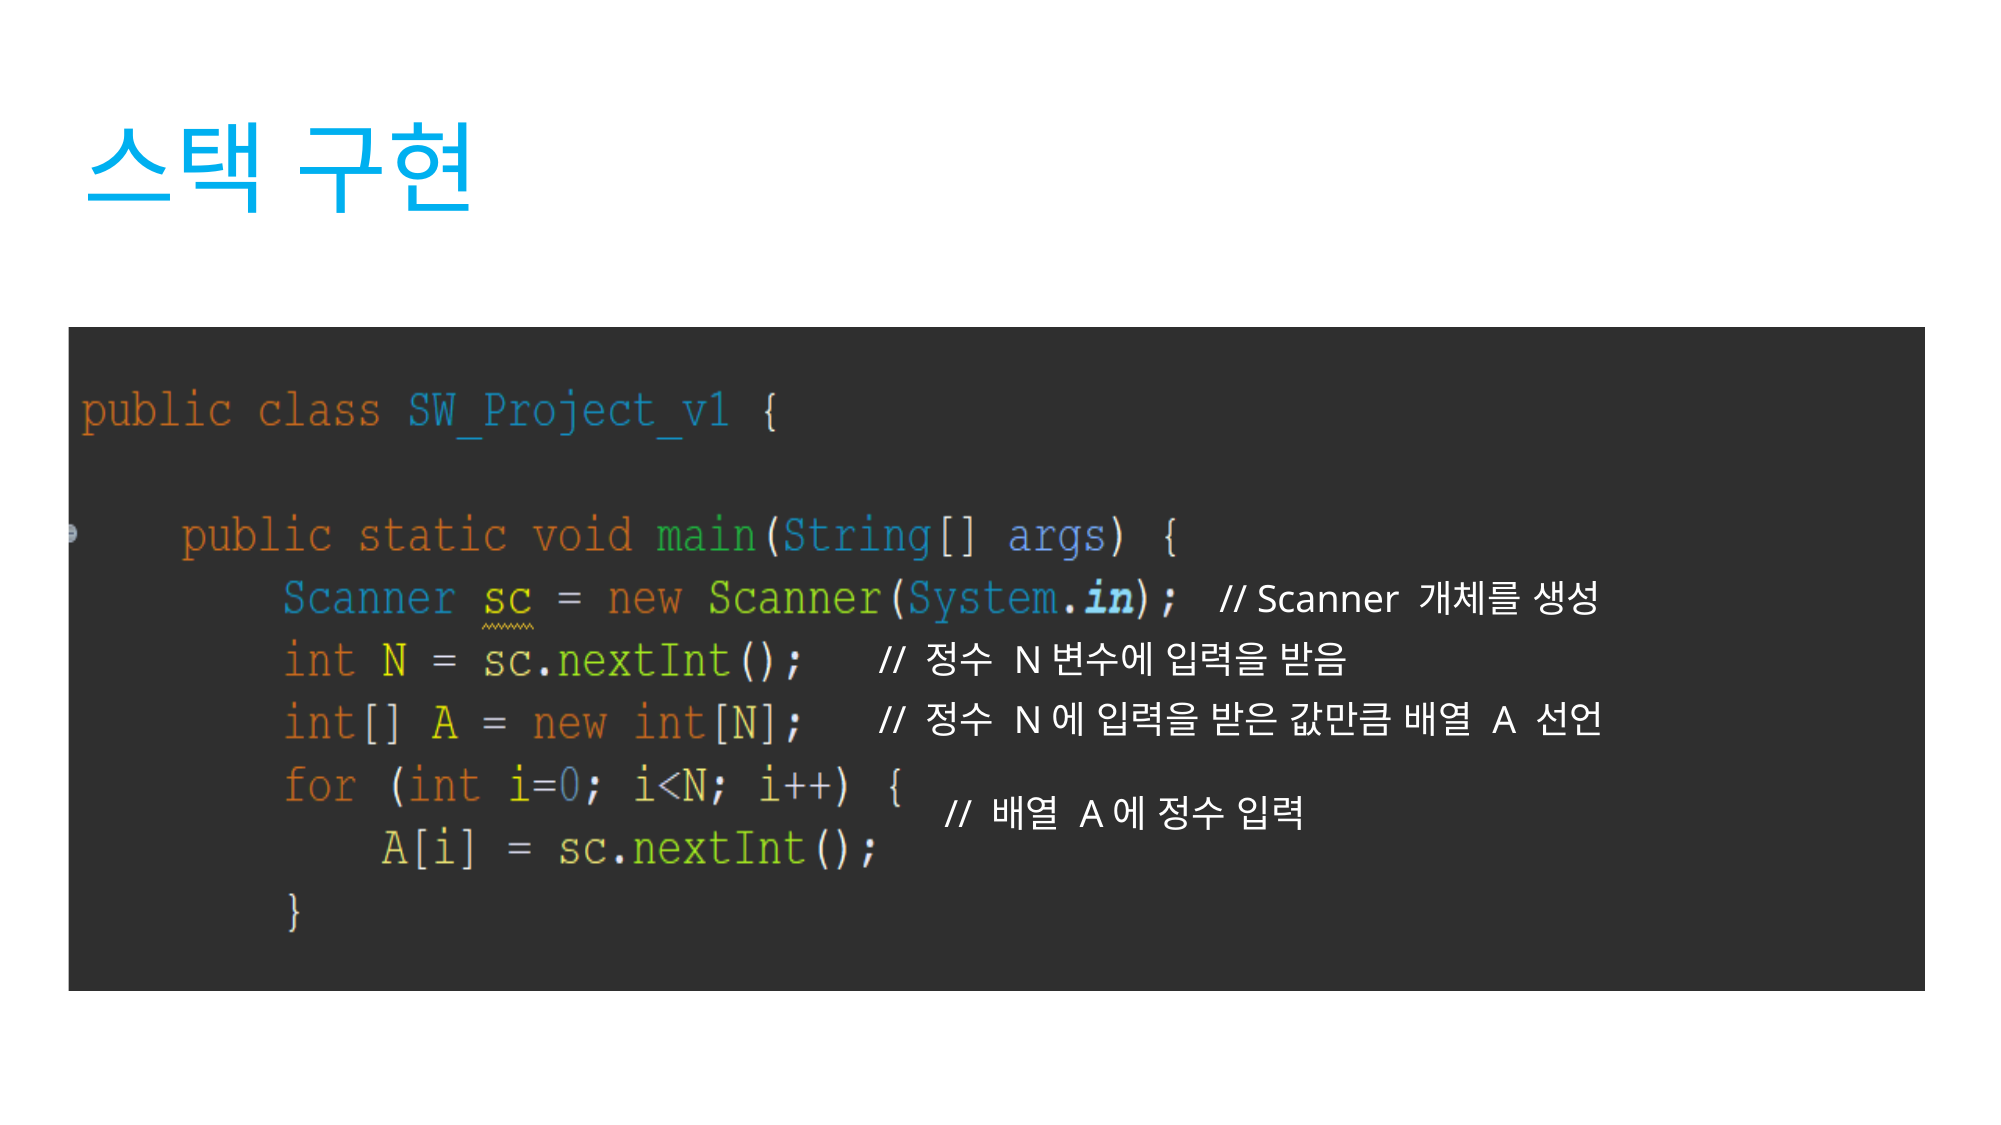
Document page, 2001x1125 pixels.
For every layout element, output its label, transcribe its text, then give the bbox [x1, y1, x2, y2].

text_box 스택 구현 [68, 97, 561, 233]
picture [68, 327, 1925, 991]
